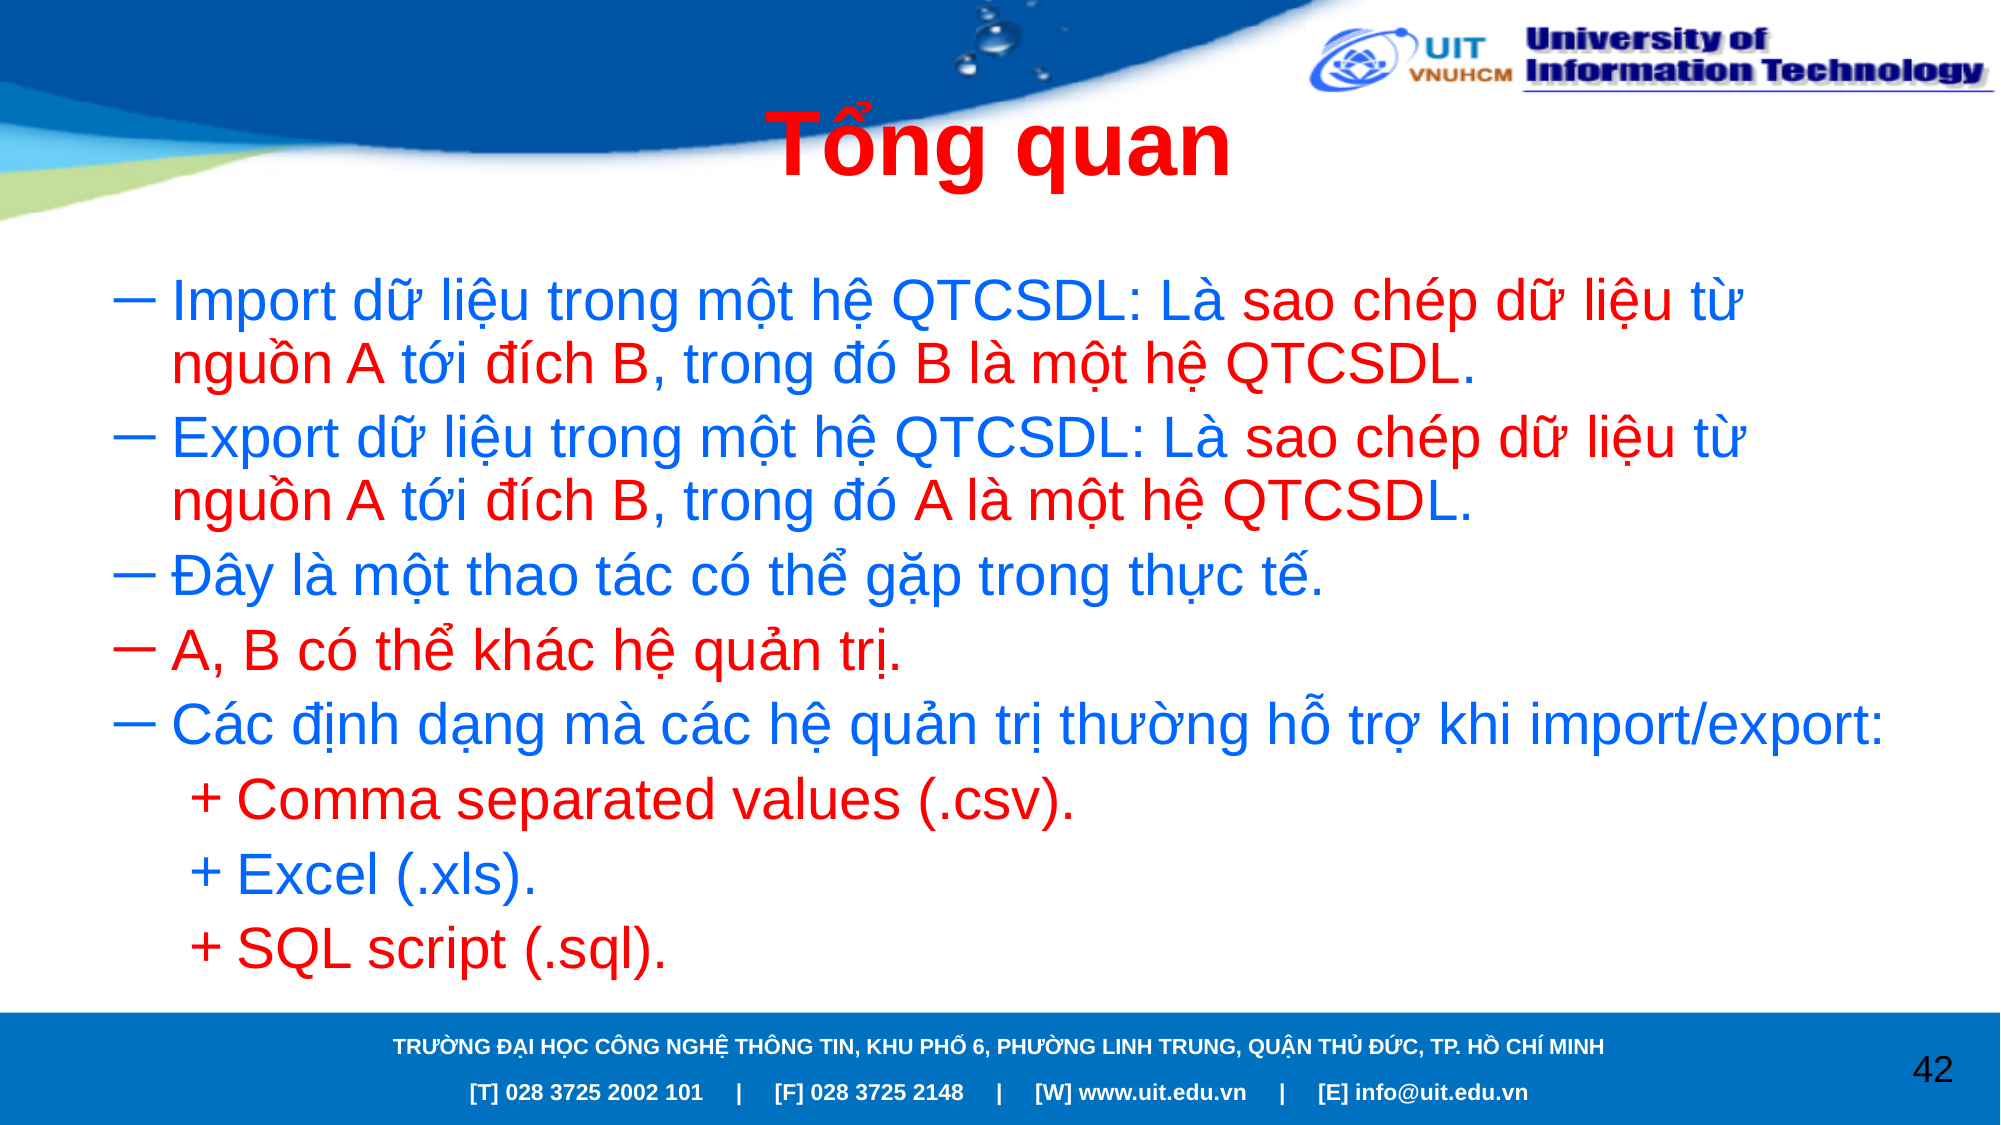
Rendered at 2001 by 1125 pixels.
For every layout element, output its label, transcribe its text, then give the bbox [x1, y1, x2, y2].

picture [0, 0, 2001, 1125]
list Import dữ liệu trong một hệ QTCSDL: Là sao chép dữ liệu từ nguồn A tới đích B, trong đó B là một hệ QTCSDL. Export dữ liệu trong một hệ QTCSDL: Là sao chép dữ liệu từ nguồn A tới đích B, trong đó A là một hệ QTCSDL. Đây là một thao tác có thể gặp trong thực tế. A, B có thể khác hệ quản trị. Các định dạng mà các hệ quản trị thường hỗ trợ khi import/export: Comma separated values (.csv). Excel (.xls). SQL script (.sql). [99, 262, 1925, 1005]
title Tổng quan [99, 45, 1900, 233]
